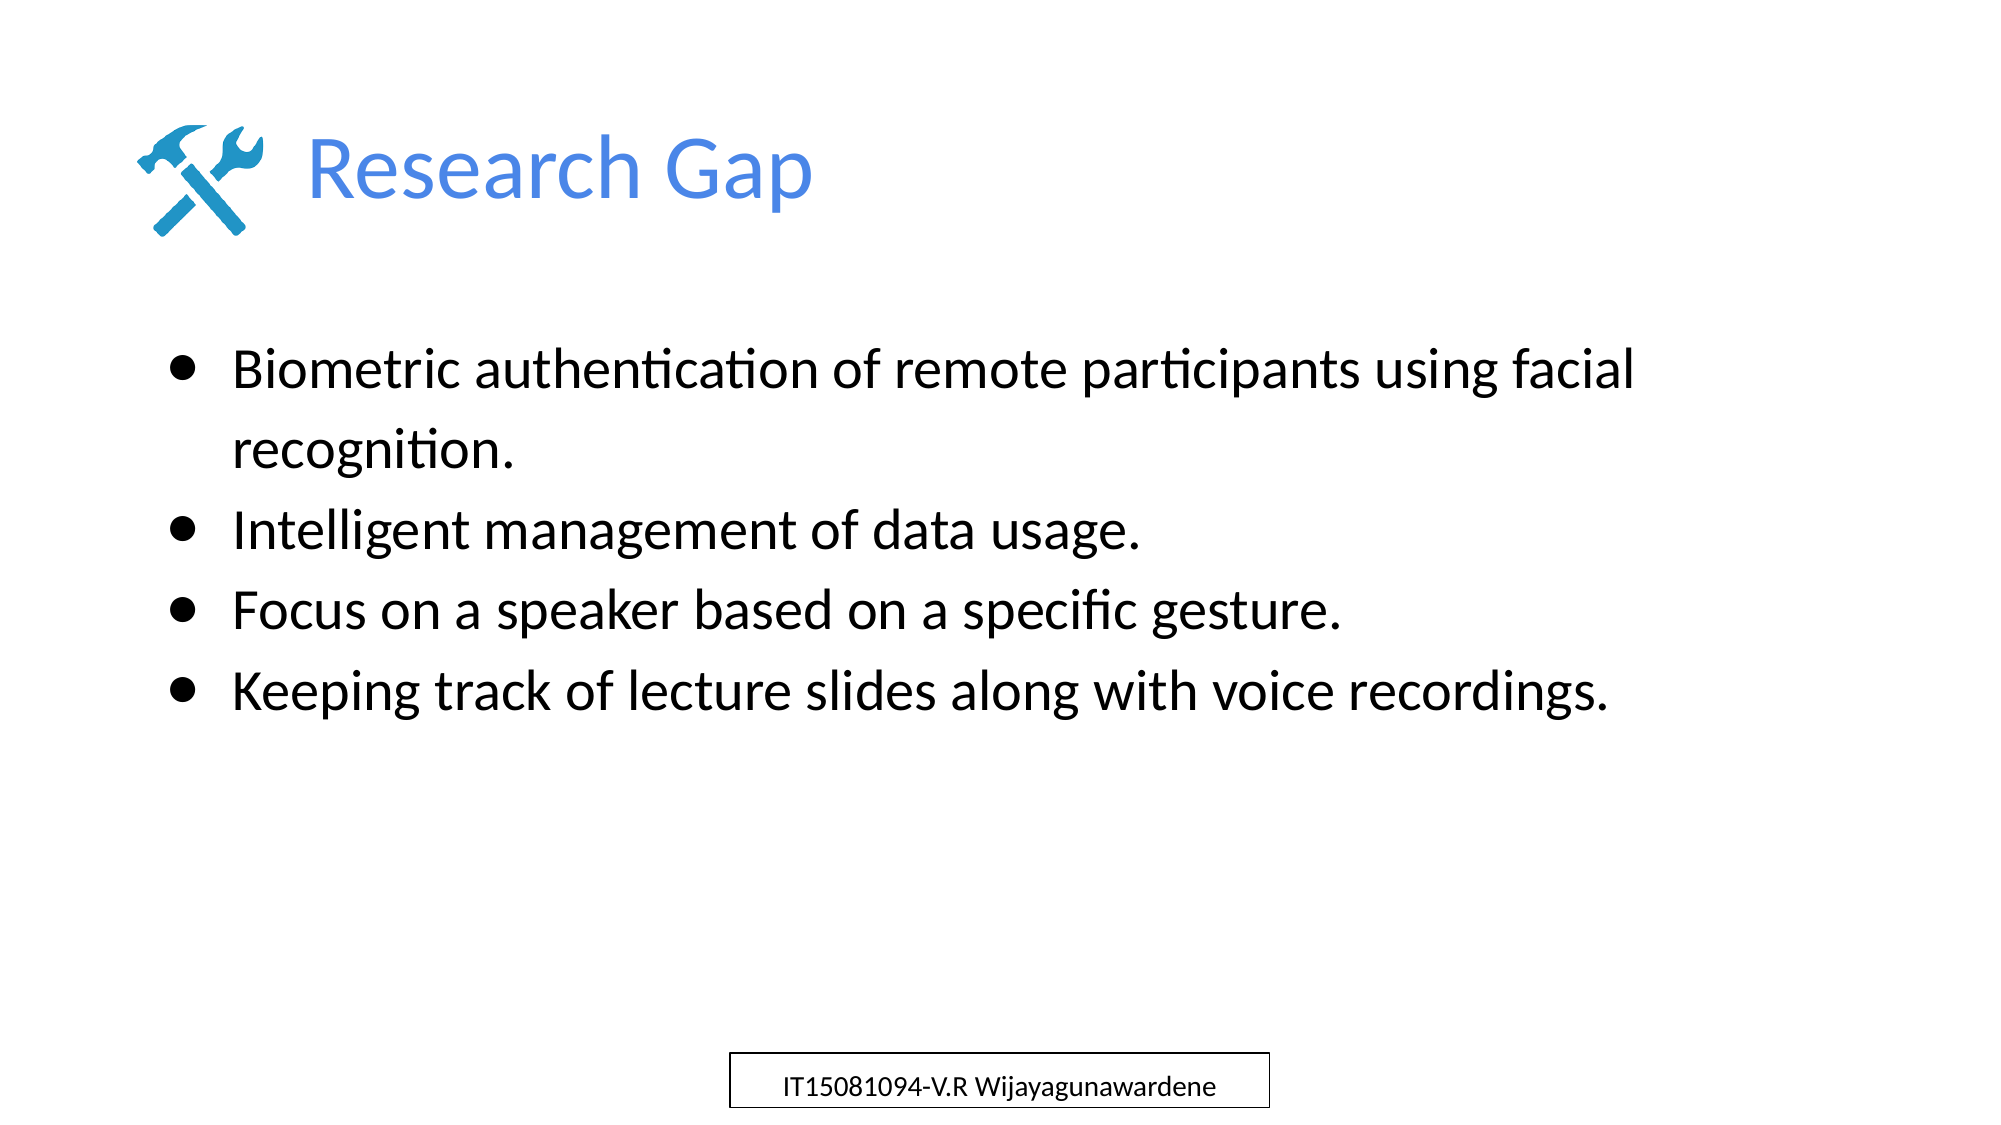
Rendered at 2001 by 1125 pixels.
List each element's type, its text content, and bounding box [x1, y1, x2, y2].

text_box IT15081094-V.R Wijayagunawardene [730, 1052, 1270, 1108]
title Research Gap [286, 59, 1863, 278]
list Biometric authentication of remote participants using facial recognition. Intelligent management of data usage. Focus on a speaker based on a specific gesture. Keeping track of lecture slides along with voice recordings. [137, 299, 1863, 1014]
picture [137, 123, 267, 239]
